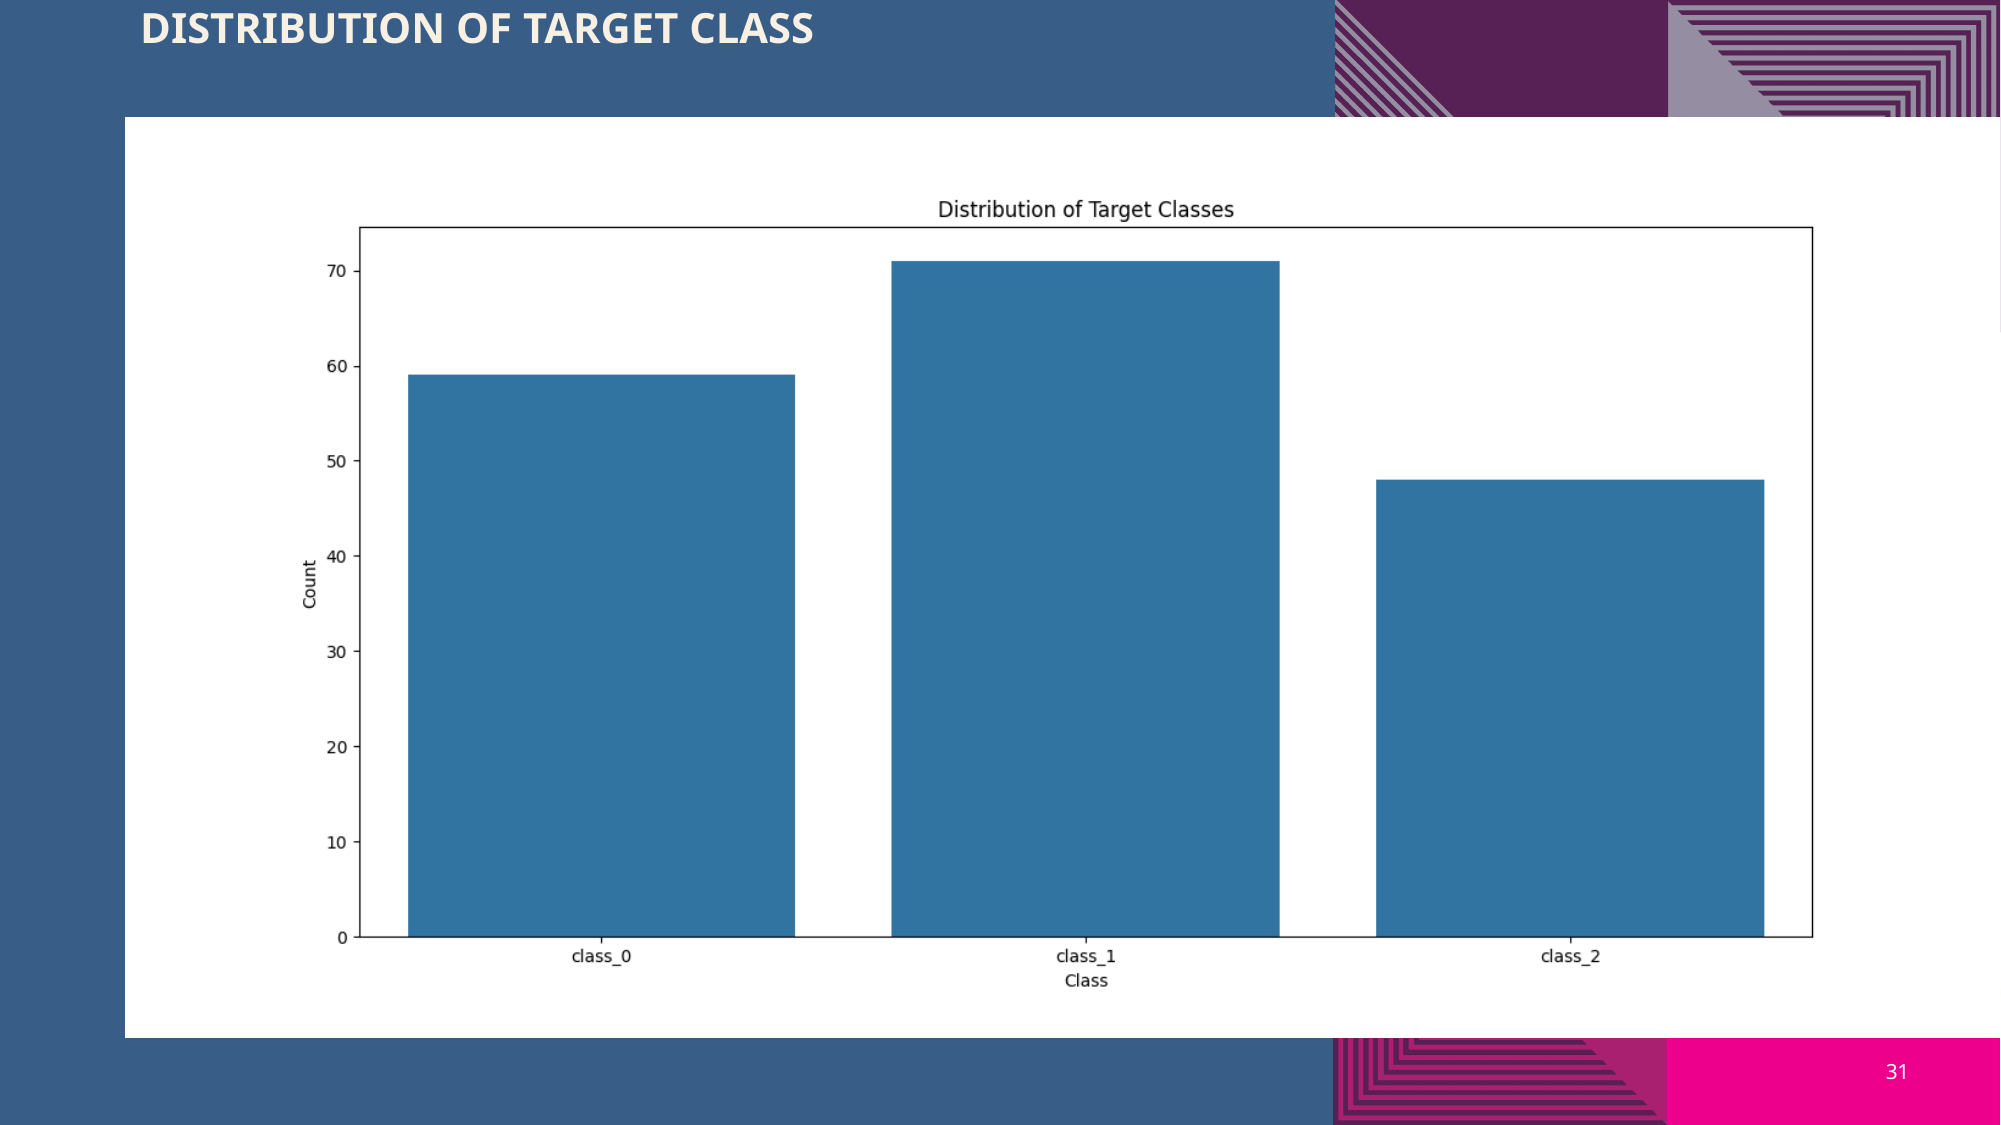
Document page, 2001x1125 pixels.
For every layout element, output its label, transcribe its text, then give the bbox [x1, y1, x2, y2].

picture [1335, 0, 2001, 333]
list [124, 117, 2000, 1038]
slide_number 31 [1849, 1042, 1925, 1103]
title Distribution of target class [125, 0, 1206, 88]
picture [1333, 1038, 1667, 1125]
